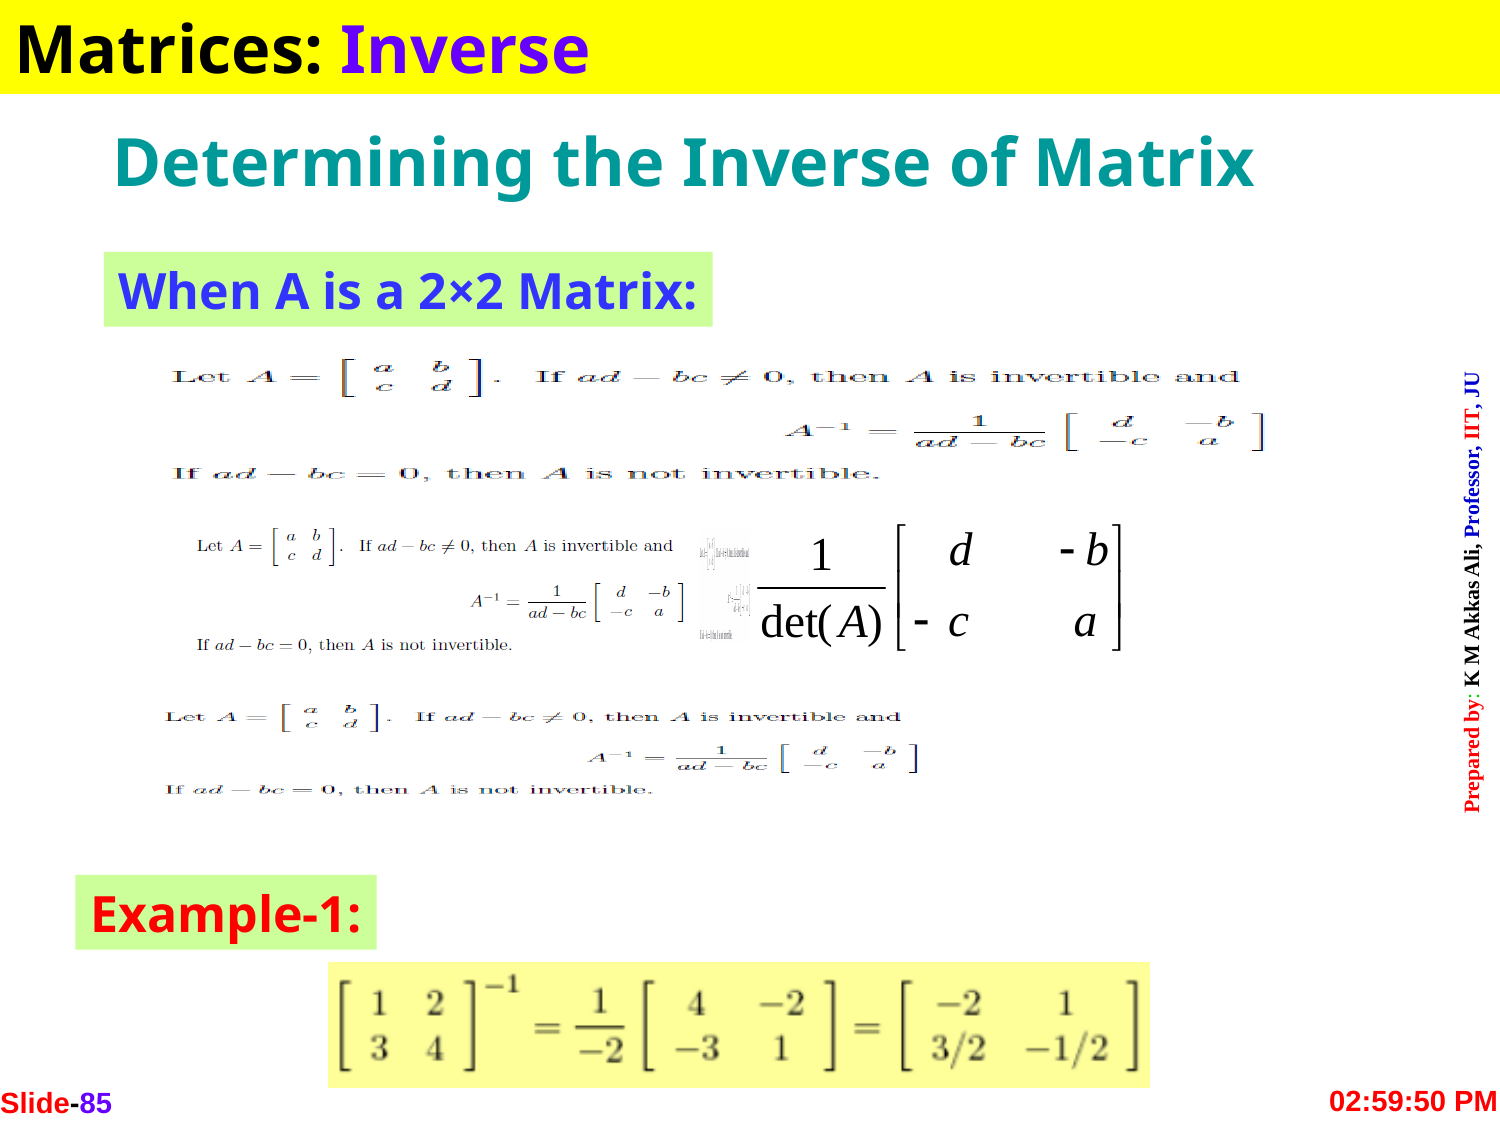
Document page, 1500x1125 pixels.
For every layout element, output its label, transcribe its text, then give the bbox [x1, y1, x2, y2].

text_box Example-1: [75, 874, 377, 950]
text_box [149, 696, 926, 798]
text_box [187, 516, 1138, 660]
text_box When A is a 2×2 Matrix: [103, 251, 713, 327]
slide_number Slide-91 [0, 1076, 336, 1125]
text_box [149, 349, 1276, 484]
picture [328, 962, 1151, 1088]
text_box Determining the Inverse of Matrix [97, 112, 1288, 208]
text_box Matrices: Inverse [0, 0, 1500, 94]
